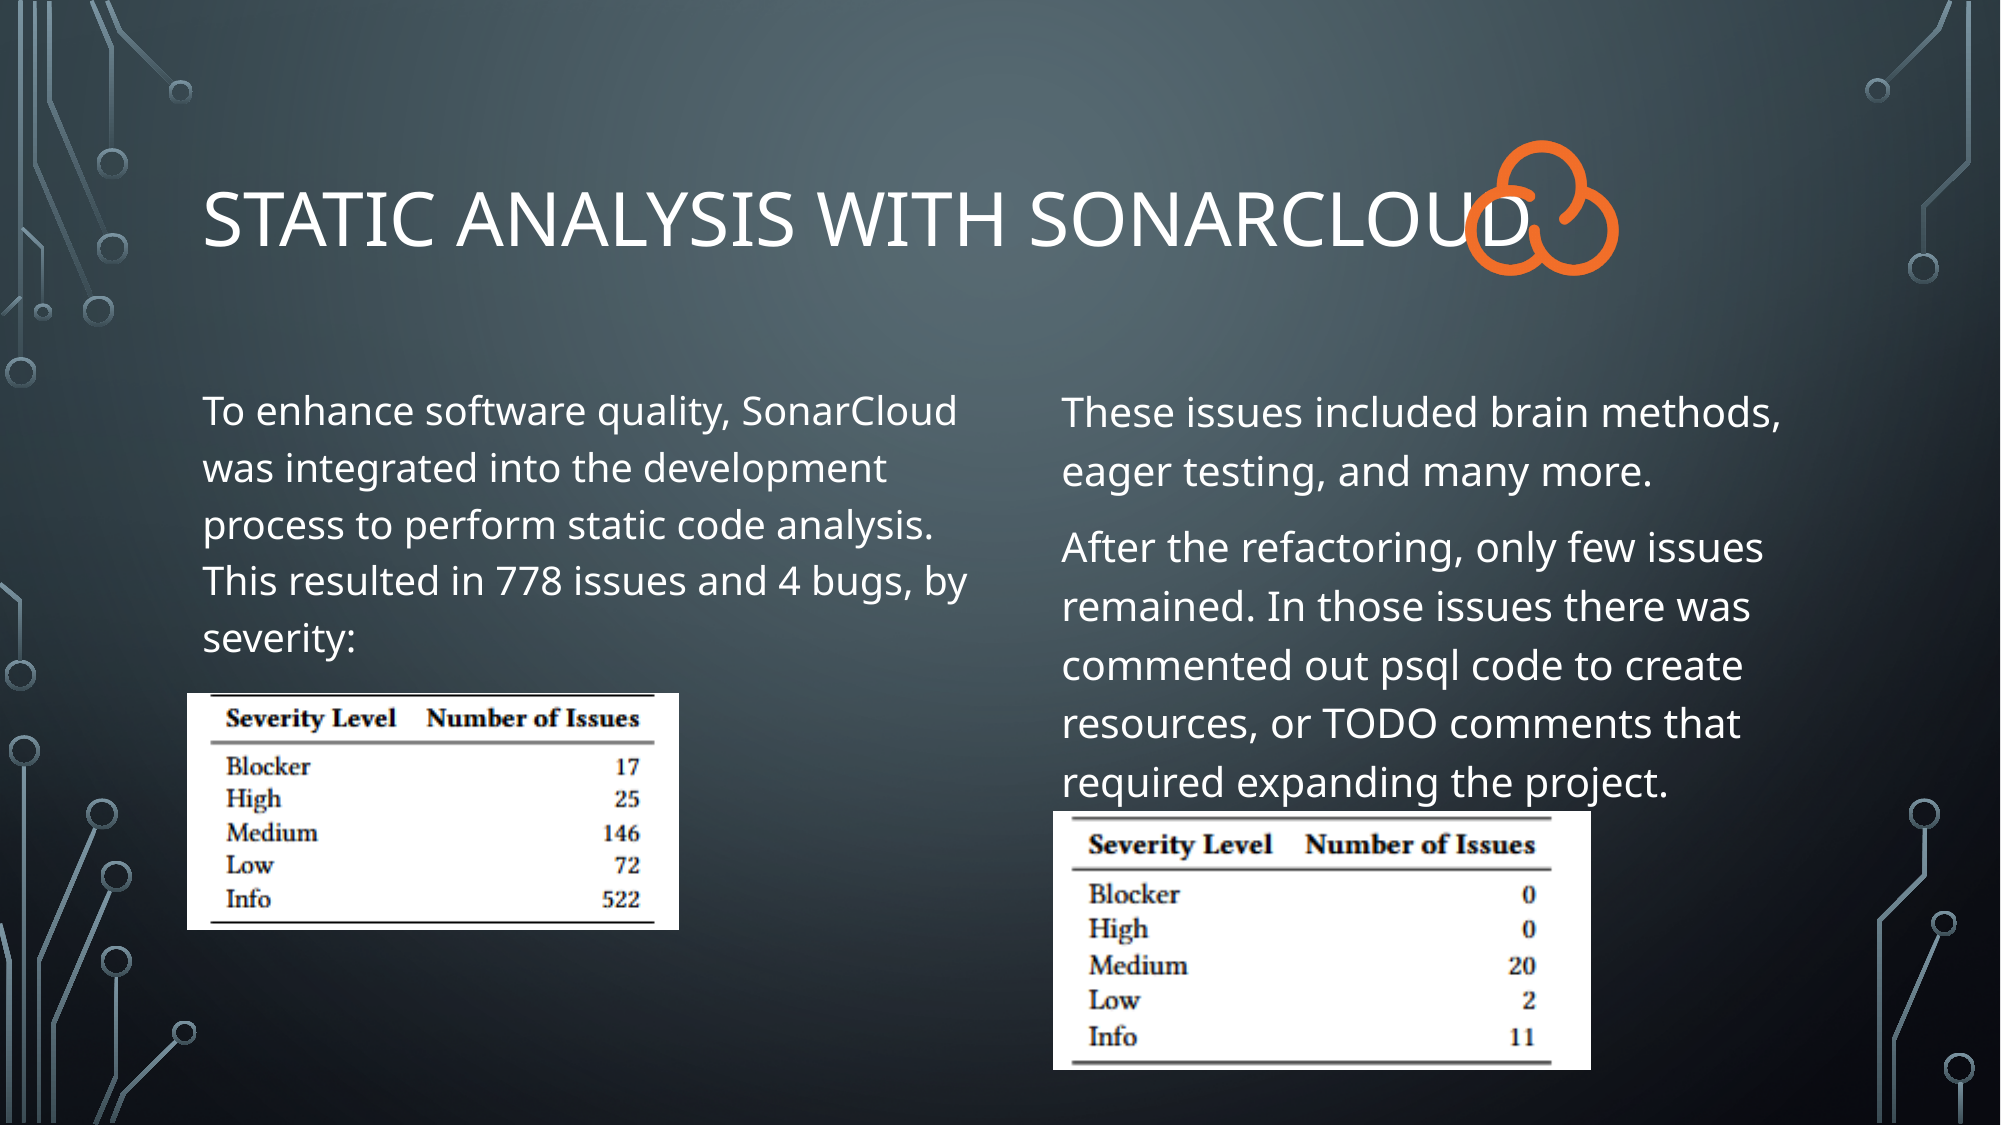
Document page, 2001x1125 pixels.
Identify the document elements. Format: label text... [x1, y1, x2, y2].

list To enhance software quality, SonarCloud was integrated into the development process to perform static code analysis. This resulted in 778 issues and 4 bugs, by severity: [187, 369, 988, 670]
text_box These issues included brain methods, eager testing, and many more. After the refactoring, only few issues remained. In those issues there was commented out psql code to create resources, or TODO comments that required expanding the project. [1046, 368, 1847, 823]
picture [1053, 811, 1591, 1071]
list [186, 693, 679, 930]
picture [1465, 140, 1619, 276]
title Static Analysis with SonarCloud [187, 101, 1813, 344]
